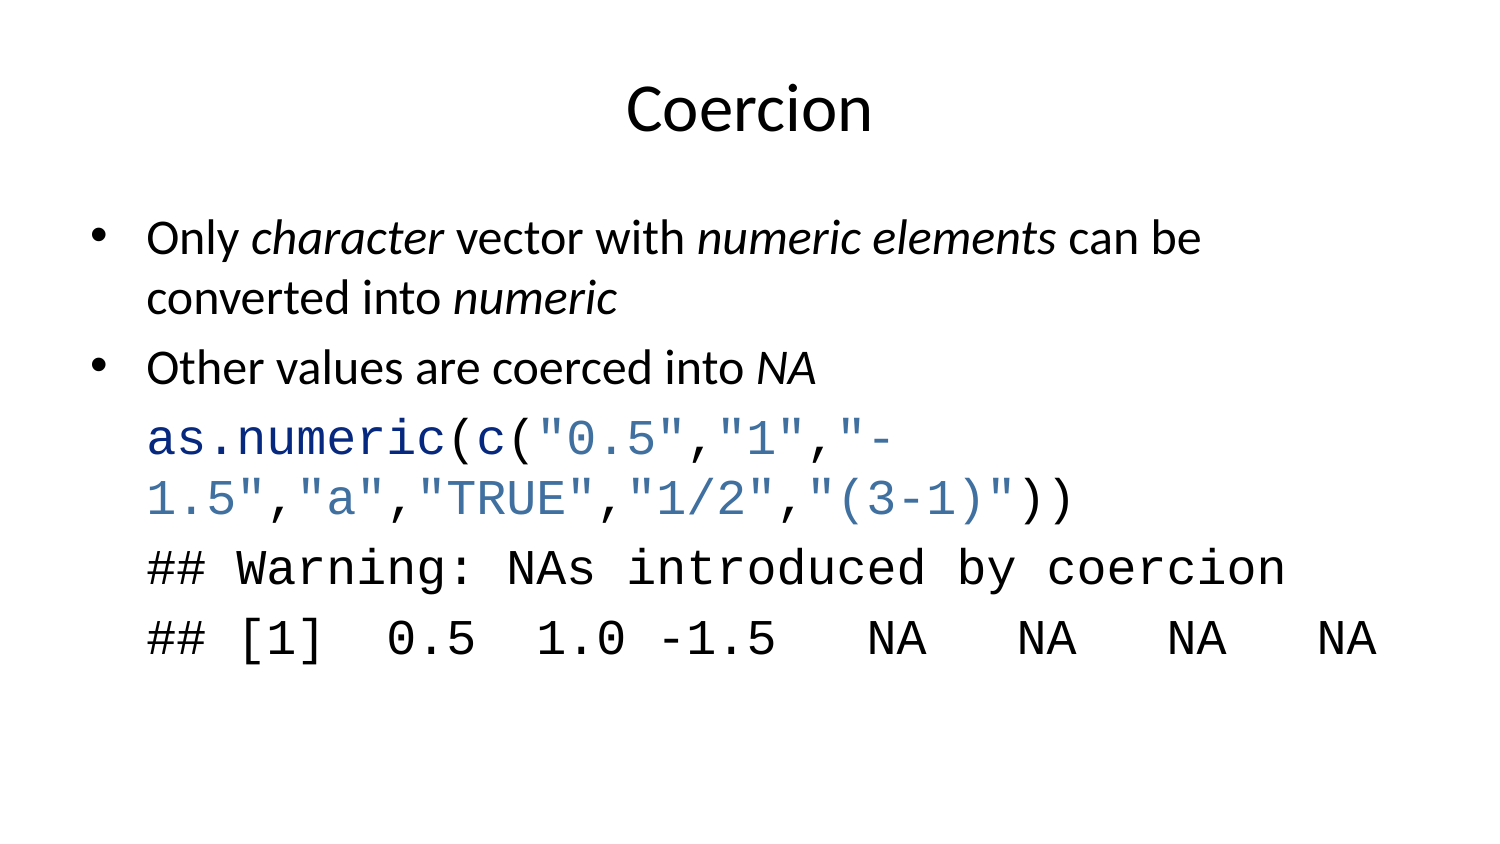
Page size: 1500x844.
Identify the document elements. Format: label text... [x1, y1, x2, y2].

title Coercion [75, 33, 1425, 175]
list Only character vector with numeric elements can be converted into numeric Other values are coerced into NA as.numeric(c("0.5","1","-1.5","a","TRUE","1/2","(3-1)")) ## Warning: NAs introduced by coercion ## [1] 0.5 1.0 -1.5 NA NA NA NA [75, 196, 1425, 754]
